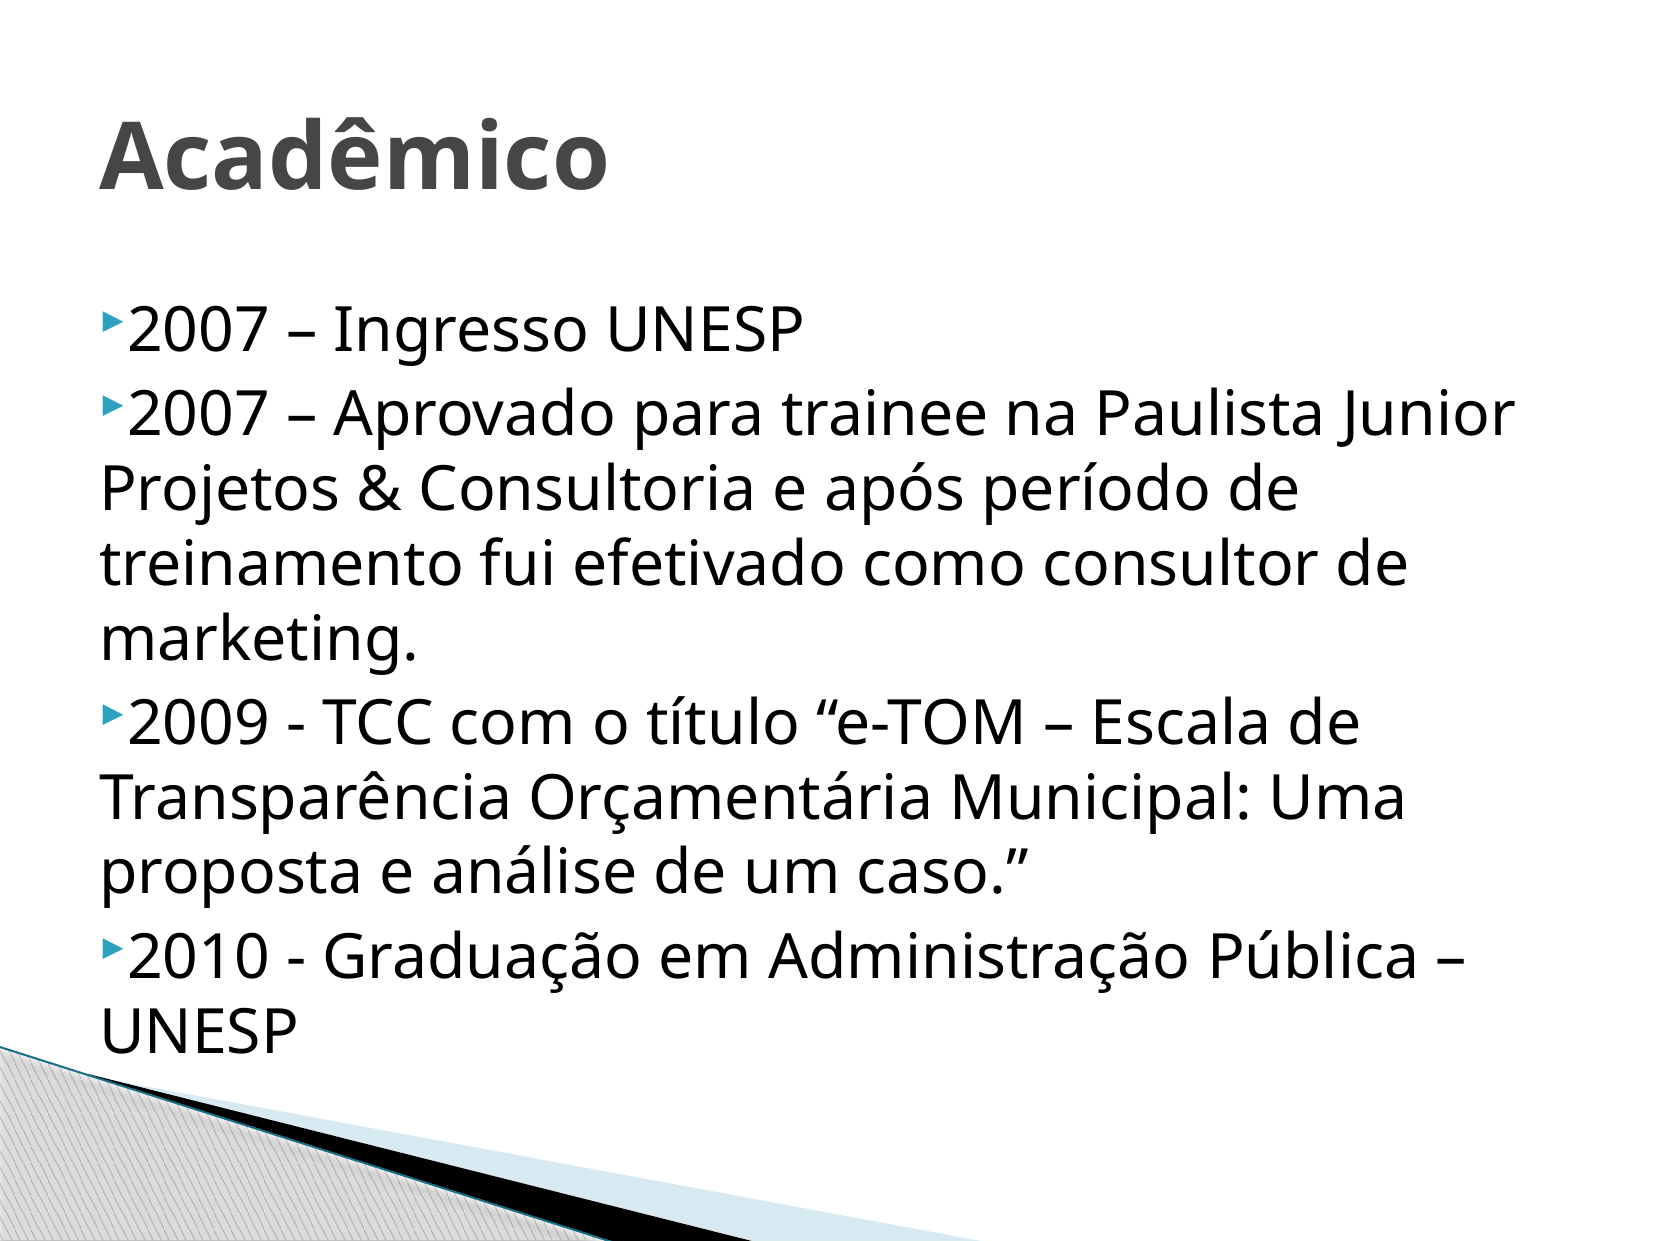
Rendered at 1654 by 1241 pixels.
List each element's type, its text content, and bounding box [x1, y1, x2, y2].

list 2007 – Ingresso UNESP 2007 – Aprovado para trainee na Paulista Junior Projetos & Consultoria e após período de treinamento fui efetivado como consultor de marketing. 2009 - TCC com o título “e-TOM – Escala de Transparência Orçamentária Municipal: Uma proposta e análise de um caso.” 2010 - Graduação em Administração Pública – UNESP [82, 267, 1571, 1087]
title Acadêmico [82, 49, 1571, 257]
